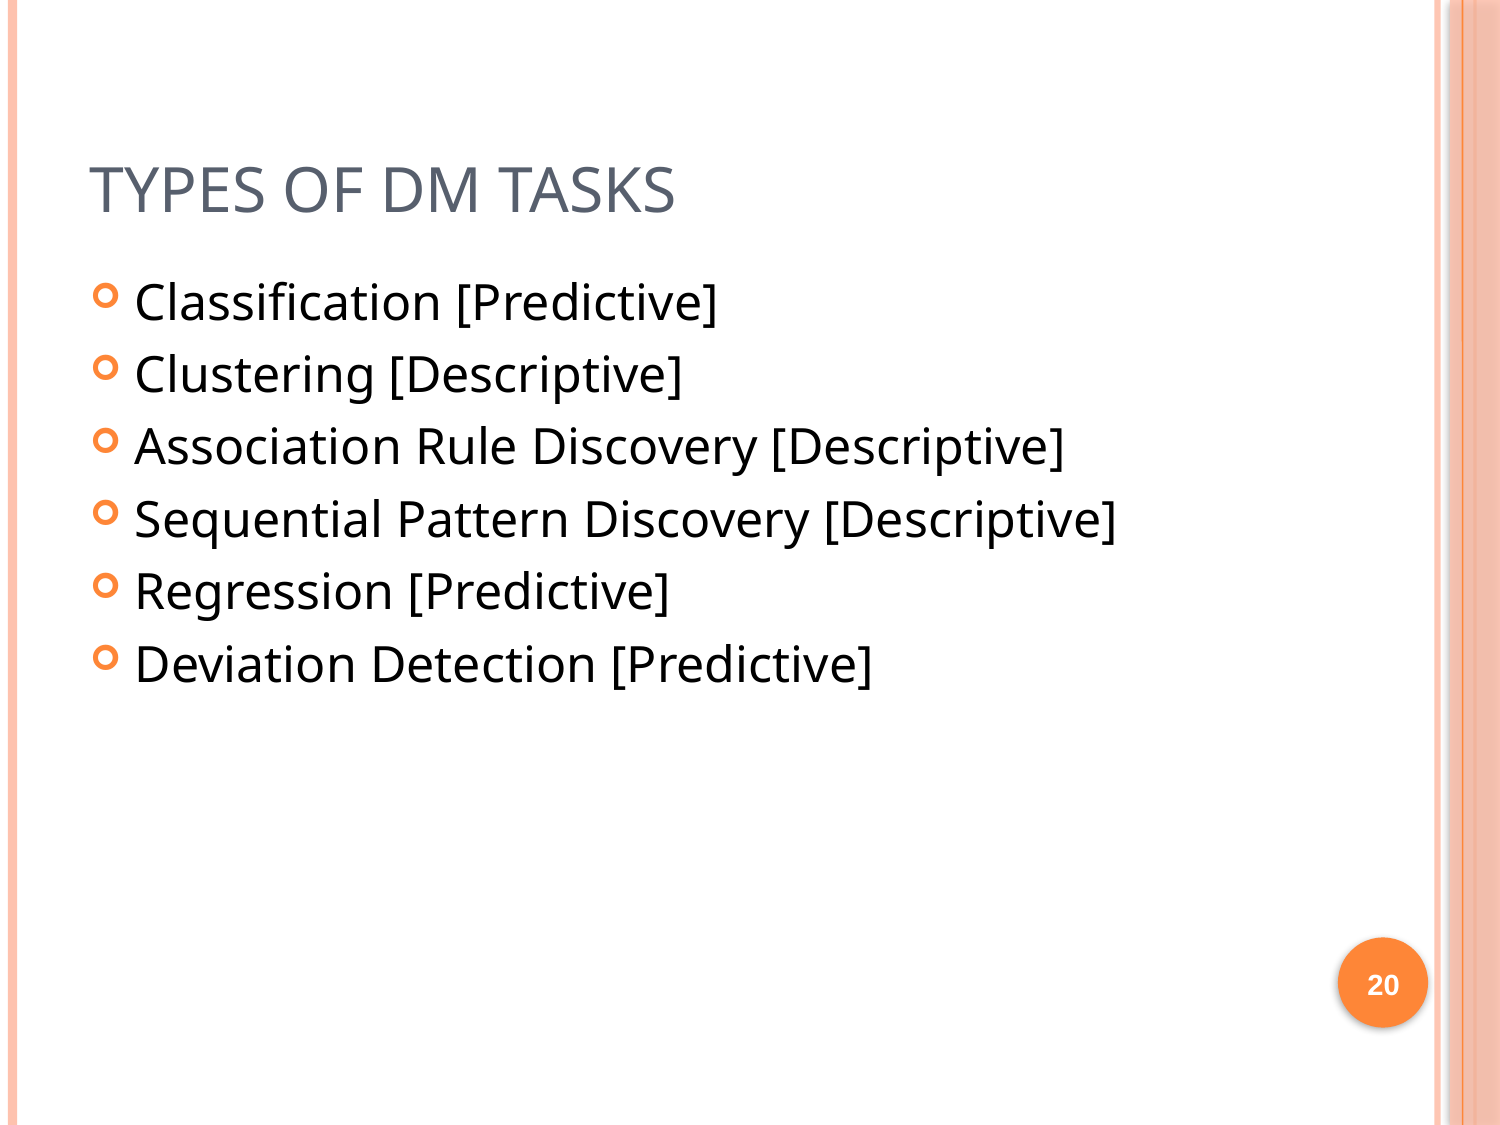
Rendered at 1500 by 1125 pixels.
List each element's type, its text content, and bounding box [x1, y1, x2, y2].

list Classification [Predictive] Clustering [Descriptive] Association Rule Discovery [Descriptive] Sequential Pattern Discovery [Descriptive] Regression [Predictive] Deviation Detection [Predictive] [74, 262, 1301, 1063]
title Types of DM Tasks [75, 45, 1300, 233]
slide_number 20 [1333, 940, 1434, 1026]
